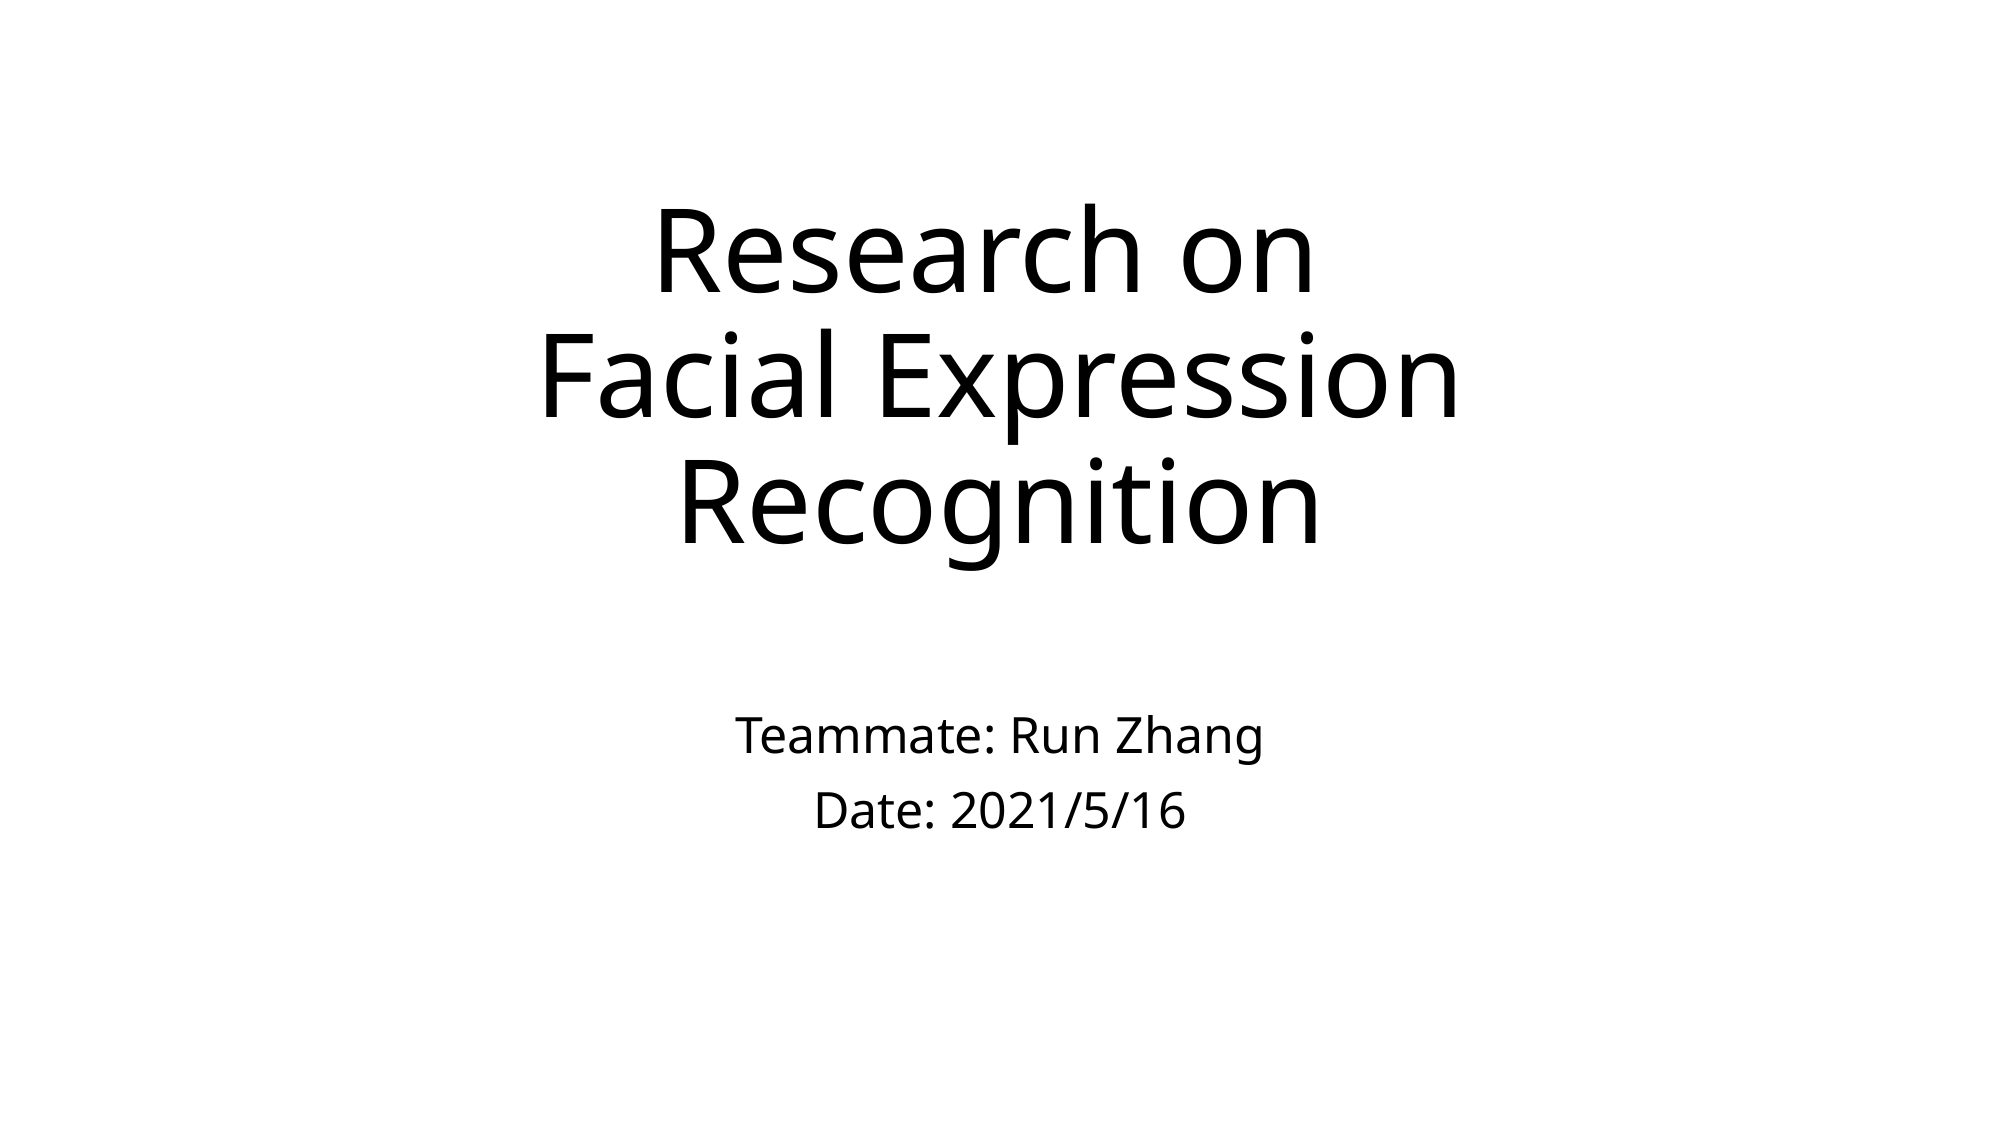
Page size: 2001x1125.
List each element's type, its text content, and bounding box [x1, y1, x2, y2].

title Research on Facial Expression Recognition [249, 184, 1750, 576]
subtitle Teammate: Run Zhang Date: 2021/5/16 [249, 702, 1750, 975]
